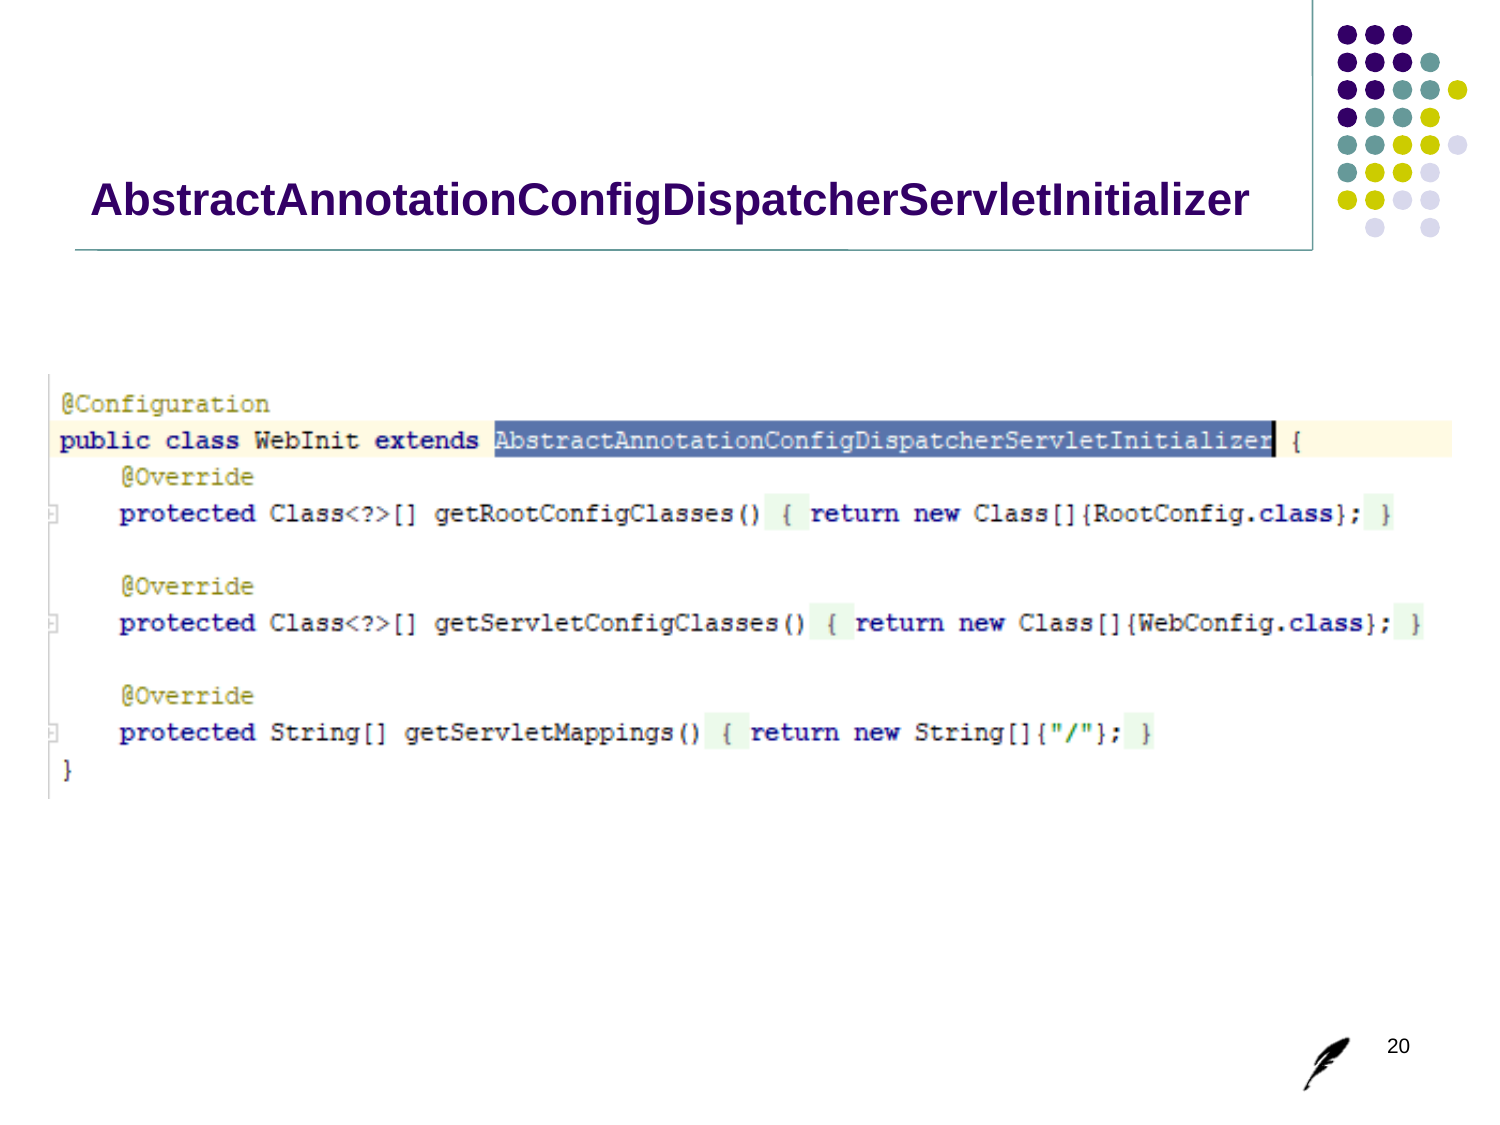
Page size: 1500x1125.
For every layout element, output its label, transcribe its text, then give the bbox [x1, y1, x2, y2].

slide_number 20 [1074, 1025, 1425, 1100]
title AbstractAnnotationConfigDispatcherServletInitializer [75, 20, 1313, 233]
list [48, 374, 1452, 799]
